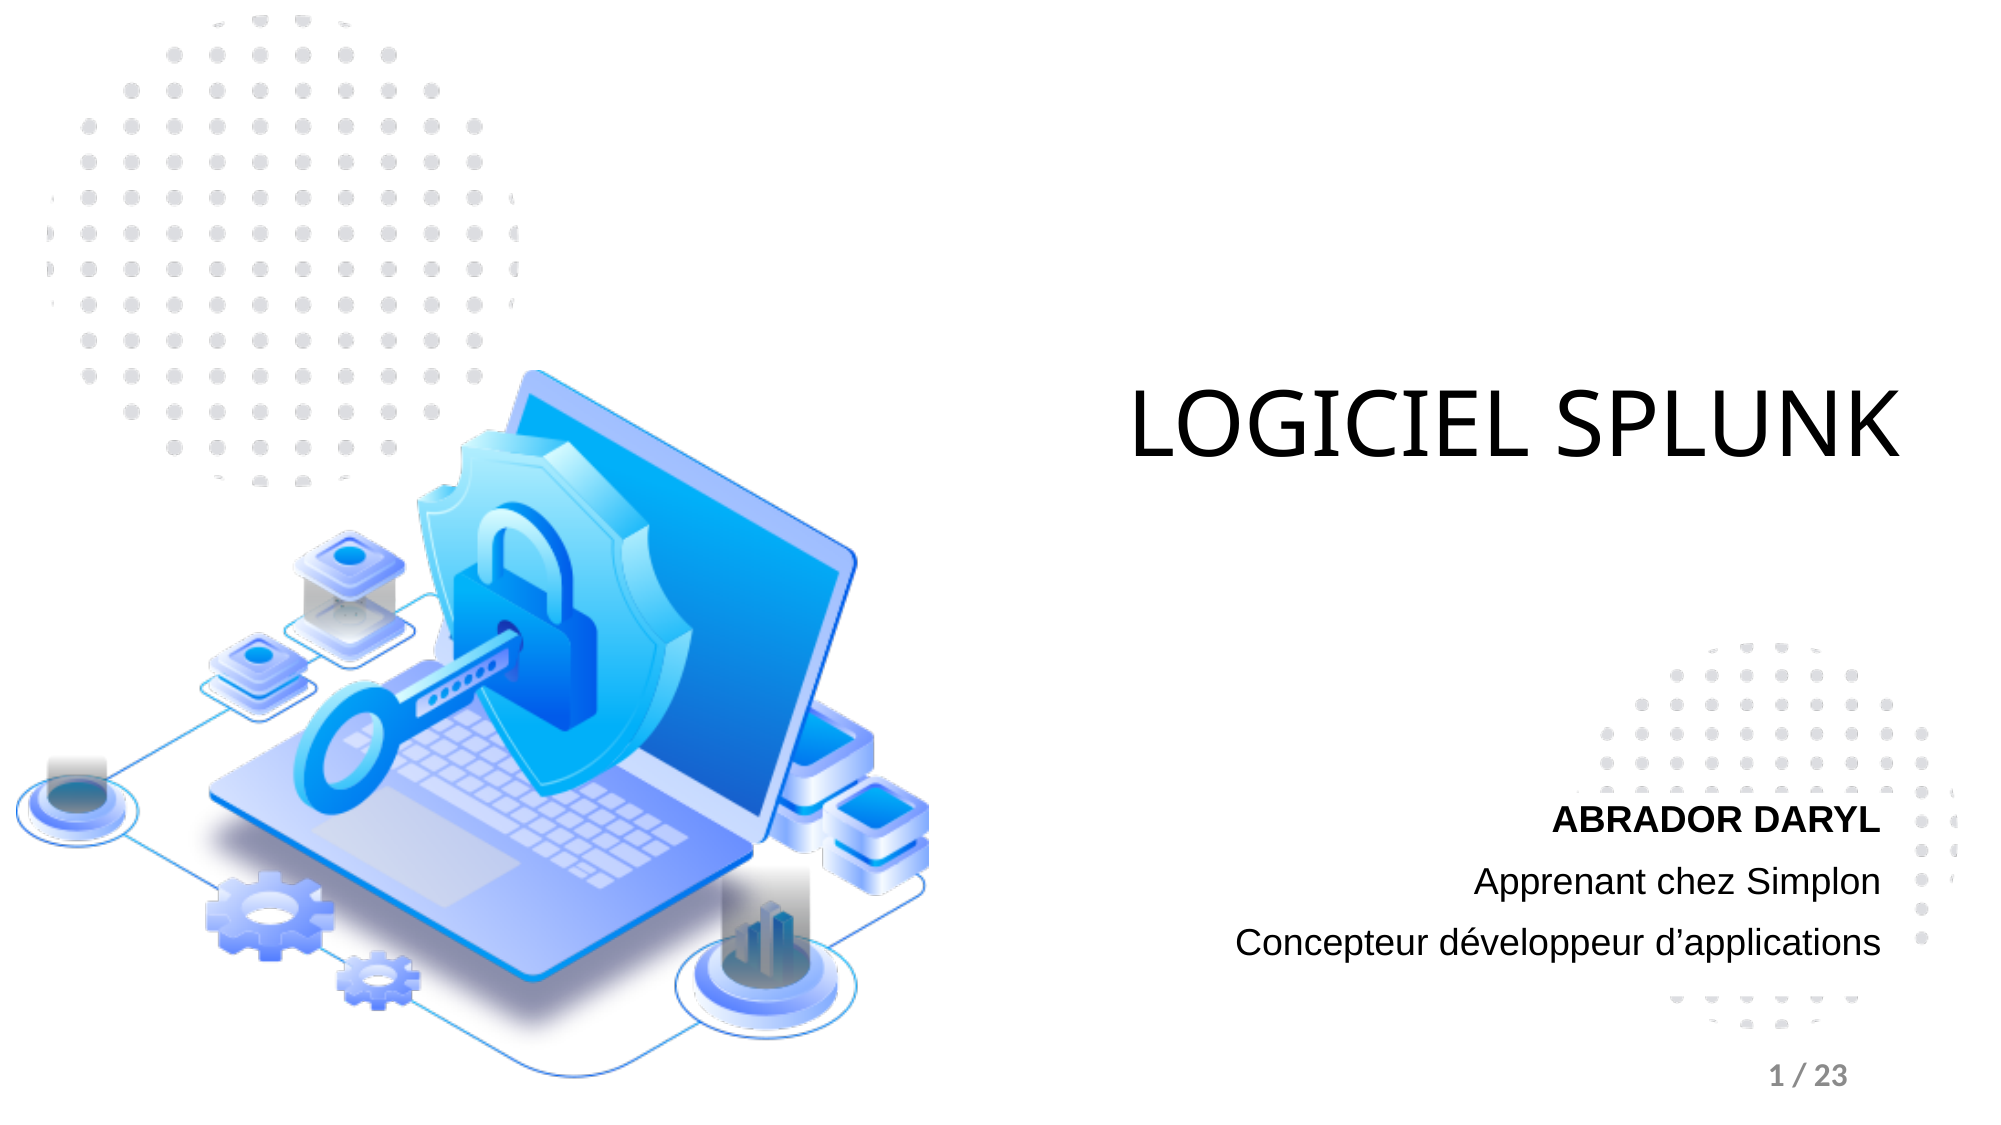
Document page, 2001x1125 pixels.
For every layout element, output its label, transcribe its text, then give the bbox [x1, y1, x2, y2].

subtitle ABRADOR DARYL Apprenant chez Simplon Concepteur développeur d’applications [1130, 792, 1572, 997]
picture [16, 14, 929, 1117]
picture [1572, 642, 1958, 1031]
slide_number 1 / 23 [1412, 1042, 1863, 1103]
title LOGICIEL SPLUNK [816, 251, 1916, 484]
